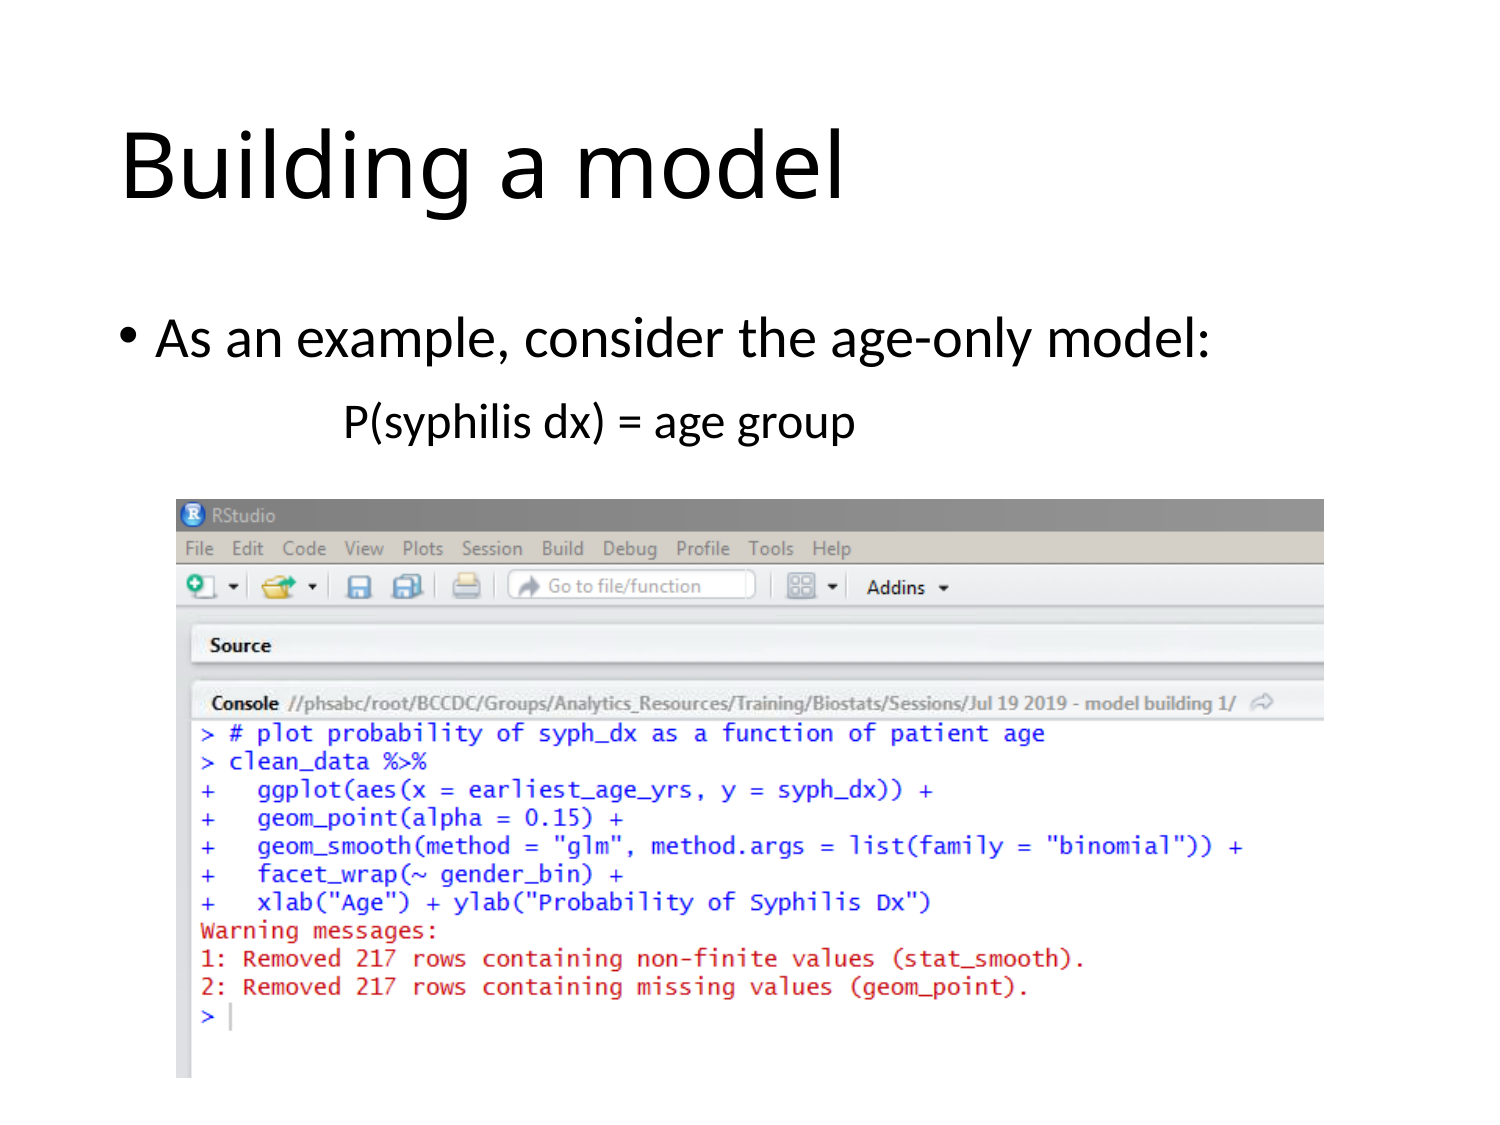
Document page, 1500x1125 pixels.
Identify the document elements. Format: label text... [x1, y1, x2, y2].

title Building a model [103, 59, 1397, 278]
picture [176, 499, 1324, 1078]
list As an example, consider the age-only model: P(syphilis dx) = age group [103, 299, 1397, 1014]
